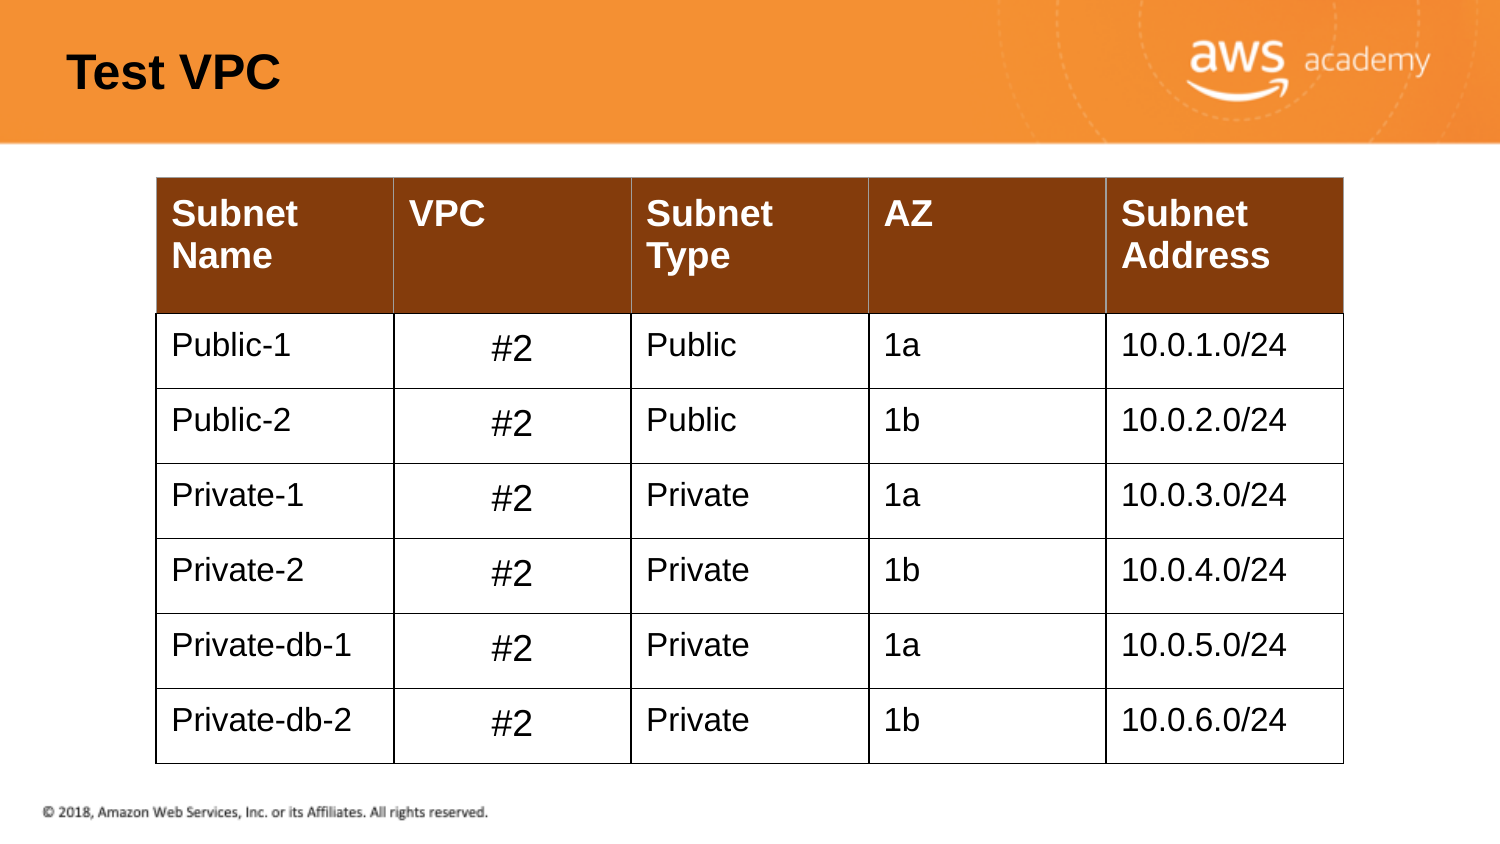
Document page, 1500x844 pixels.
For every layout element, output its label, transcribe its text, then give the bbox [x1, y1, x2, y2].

table_cell #2 [395, 314, 630, 388]
table_cell Public [632, 314, 868, 388]
table_cell 1a [870, 314, 1105, 388]
table_cell 1b [870, 689, 1105, 763]
table_cell 1a [870, 614, 1105, 688]
table_header Subnet Type [632, 178, 868, 313]
table_cell 10.0.2.0/24 [1107, 389, 1343, 463]
table_cell 1b [870, 539, 1105, 613]
table_cell Private [632, 614, 868, 688]
table_cell Public [632, 389, 868, 463]
table_cell 1b [870, 389, 1105, 463]
table_cell Private-db-2 [157, 689, 393, 763]
table_cell Private [632, 539, 868, 613]
title Test VPC [51, 24, 1449, 119]
table_cell Private [632, 464, 868, 538]
table_cell Public-1 [157, 314, 393, 388]
table_cell 10.0.4.0/24 [1107, 539, 1343, 613]
table_cell Private-db-1 [157, 614, 393, 688]
table_cell #2 [395, 389, 630, 463]
table_cell 10.0.1.0/24 [1107, 314, 1343, 388]
table_header Subnet Name [157, 178, 393, 313]
table_cell Private-2 [157, 539, 393, 613]
table_header VPC [394, 178, 631, 313]
table_cell #2 [395, 539, 630, 613]
table_cell 10.0.5.0/24 [1107, 614, 1343, 688]
table_cell 10.0.6.0/24 [1107, 689, 1343, 763]
table_cell 1a [870, 464, 1105, 538]
table_cell #2 [395, 464, 630, 538]
table_cell 10.0.3.0/24 [1107, 464, 1343, 538]
table_header AZ [869, 178, 1105, 313]
table_cell Private [632, 689, 868, 763]
table_cell Public-2 [157, 389, 393, 463]
table_cell #2 [395, 689, 630, 763]
table_cell #2 [395, 614, 630, 688]
table_header Subnet Address [1107, 178, 1343, 313]
picture [0, 0, 1500, 844]
table_cell Private-1 [157, 464, 393, 538]
